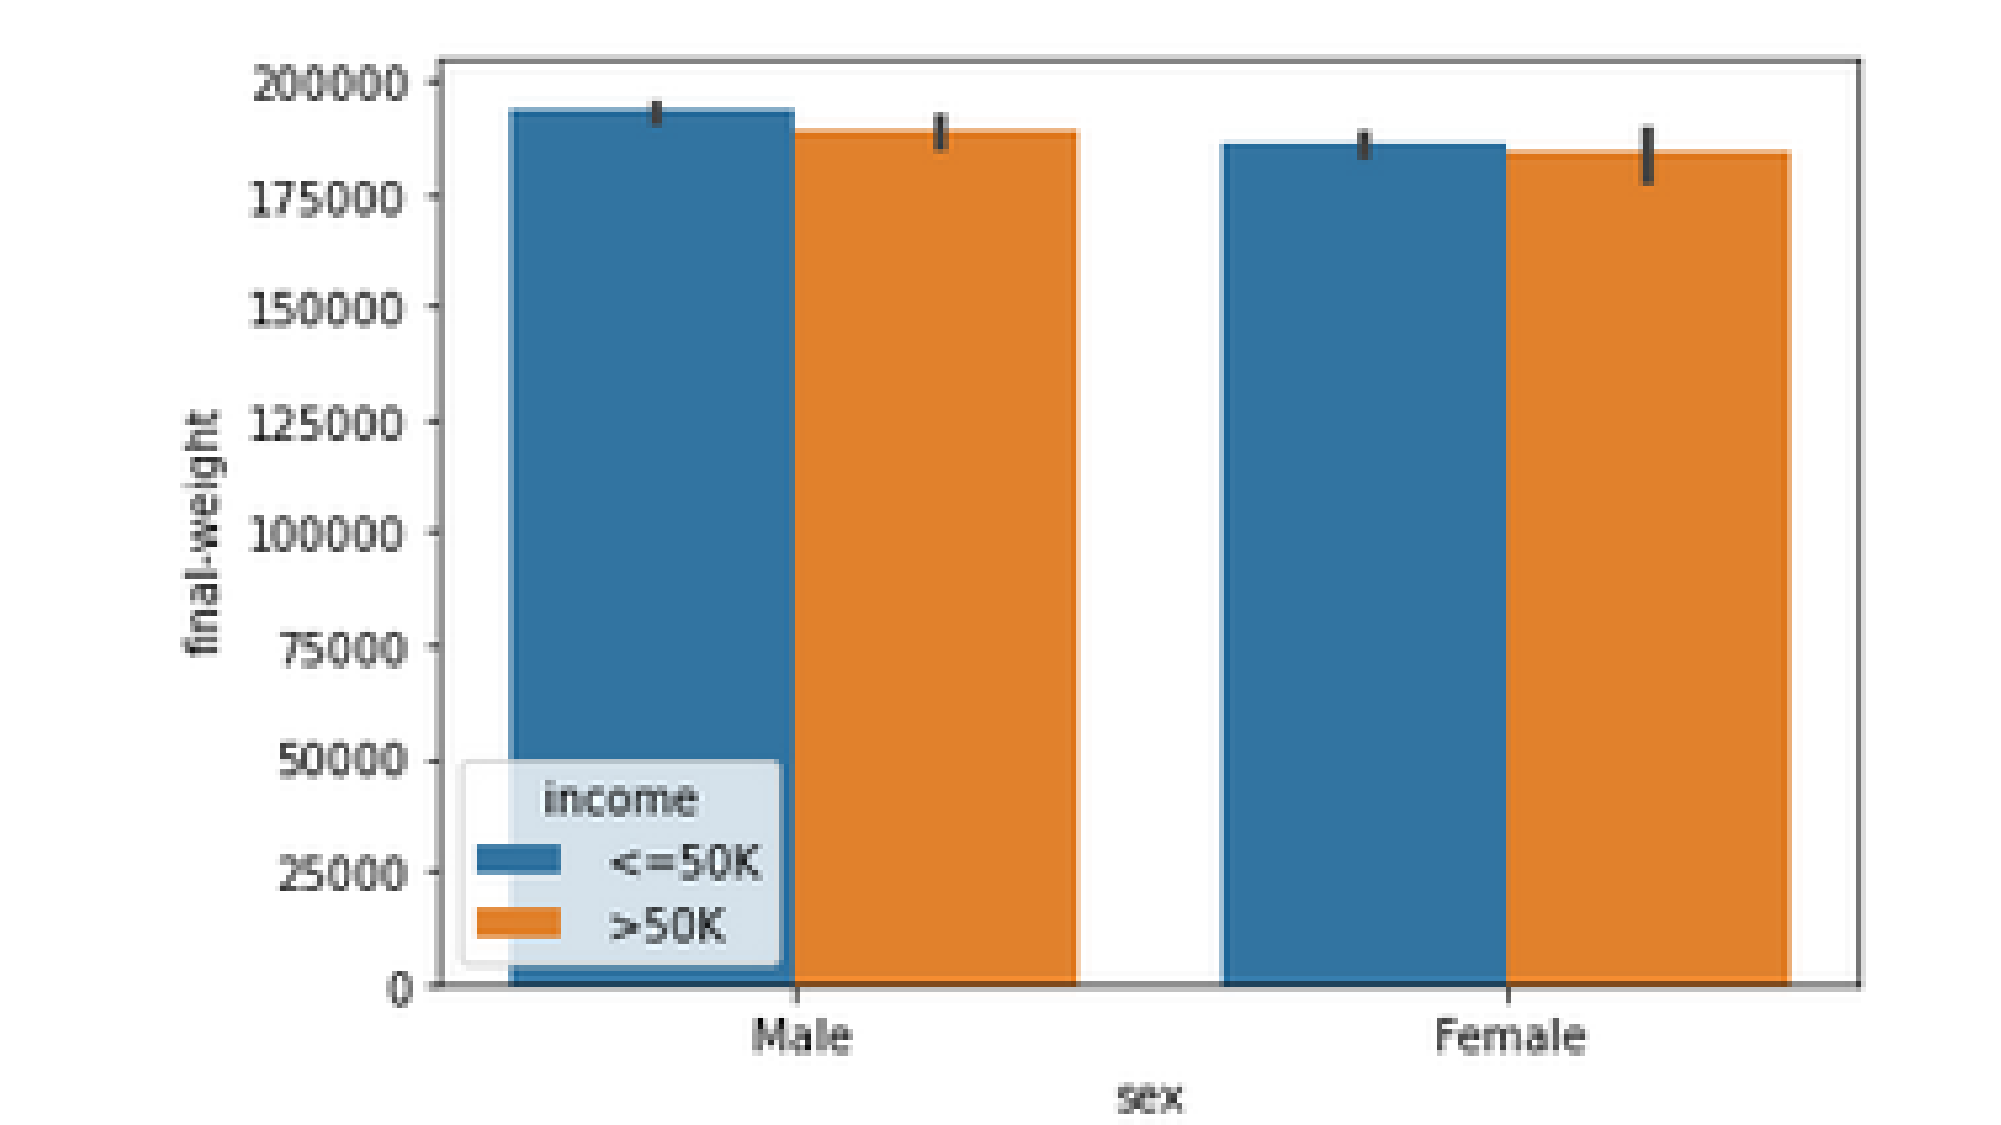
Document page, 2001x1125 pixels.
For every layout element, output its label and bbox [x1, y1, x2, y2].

picture [180, 33, 1872, 1125]
